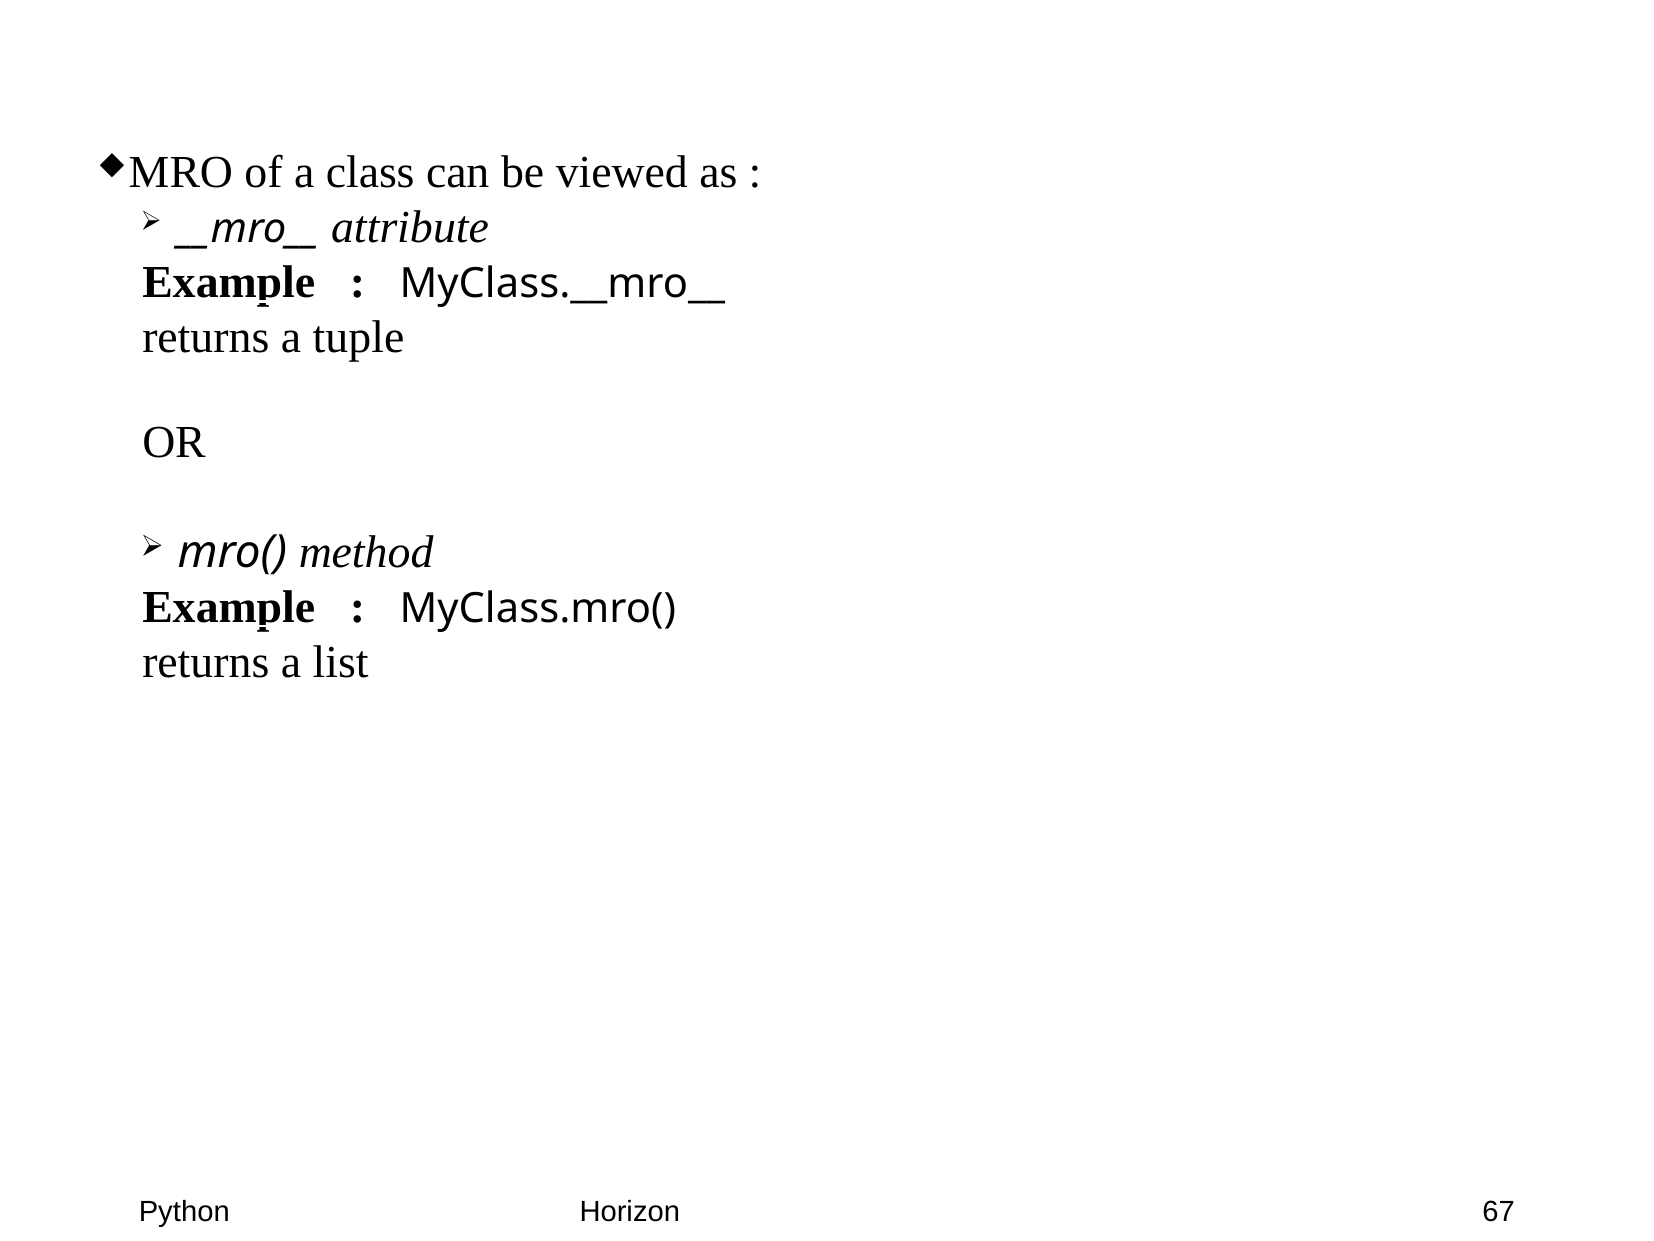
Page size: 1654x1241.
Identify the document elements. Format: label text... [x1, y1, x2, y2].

text_box Horizon [564, 1184, 1089, 1241]
text_box MRO of a class can be viewed as : __mro__ attribute Example : MyClass.__mro__ returns a tuple OR mro() method Example : MyClass.mro() returns a list [82, 133, 1602, 695]
text_box Python [123, 1184, 469, 1241]
text_box 67 [1185, 1184, 1530, 1241]
